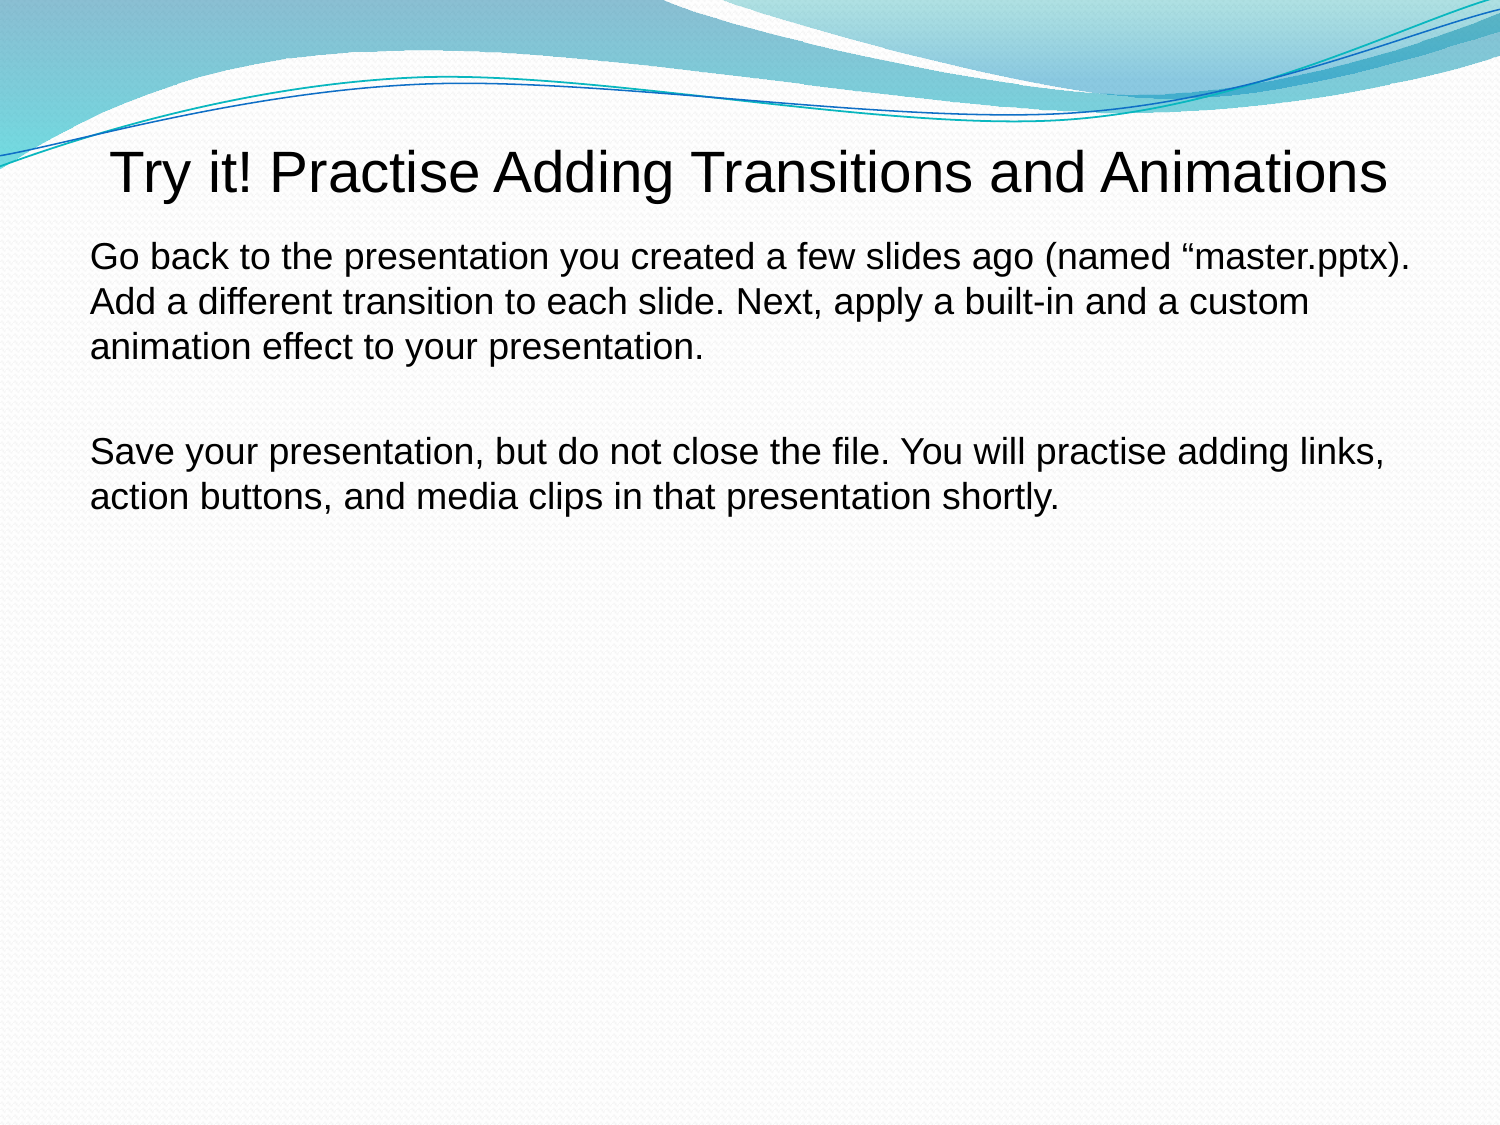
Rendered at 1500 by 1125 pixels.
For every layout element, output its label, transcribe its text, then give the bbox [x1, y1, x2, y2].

text_box Try it! Practise Adding Transitions and Animations [74, 126, 1425, 212]
list Go back to the presentation you created a few slides ago (named “master.pptx). Add a different transition to each slide. Next, apply a built-in and a custom animation effect to your presentation. Save your presentation, but do not close the file. You will practise adding links, action buttons, and media clips in that presentation shortly. [75, 224, 1438, 563]
